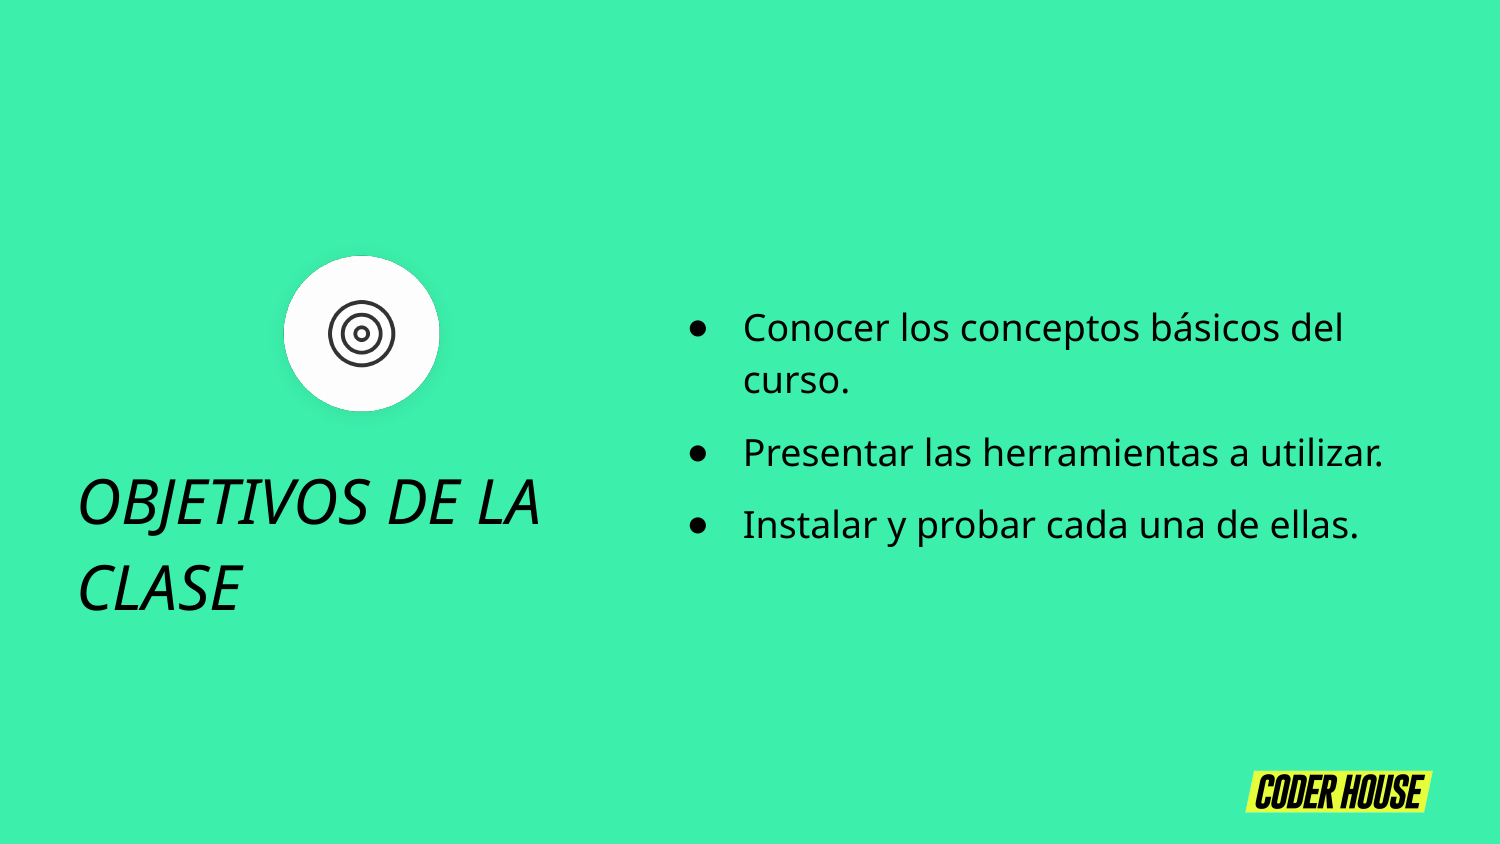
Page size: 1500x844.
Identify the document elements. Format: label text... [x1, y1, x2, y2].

picture [264, 235, 460, 431]
text_box Conocer los conceptos básicos del curso. Presentar las herramientas a utilizar. Instalar y probar cada una de ellas. [652, 186, 1412, 658]
text_box OBJETIVOS DE LA CLASE [61, 435, 658, 598]
picture [1241, 764, 1437, 819]
